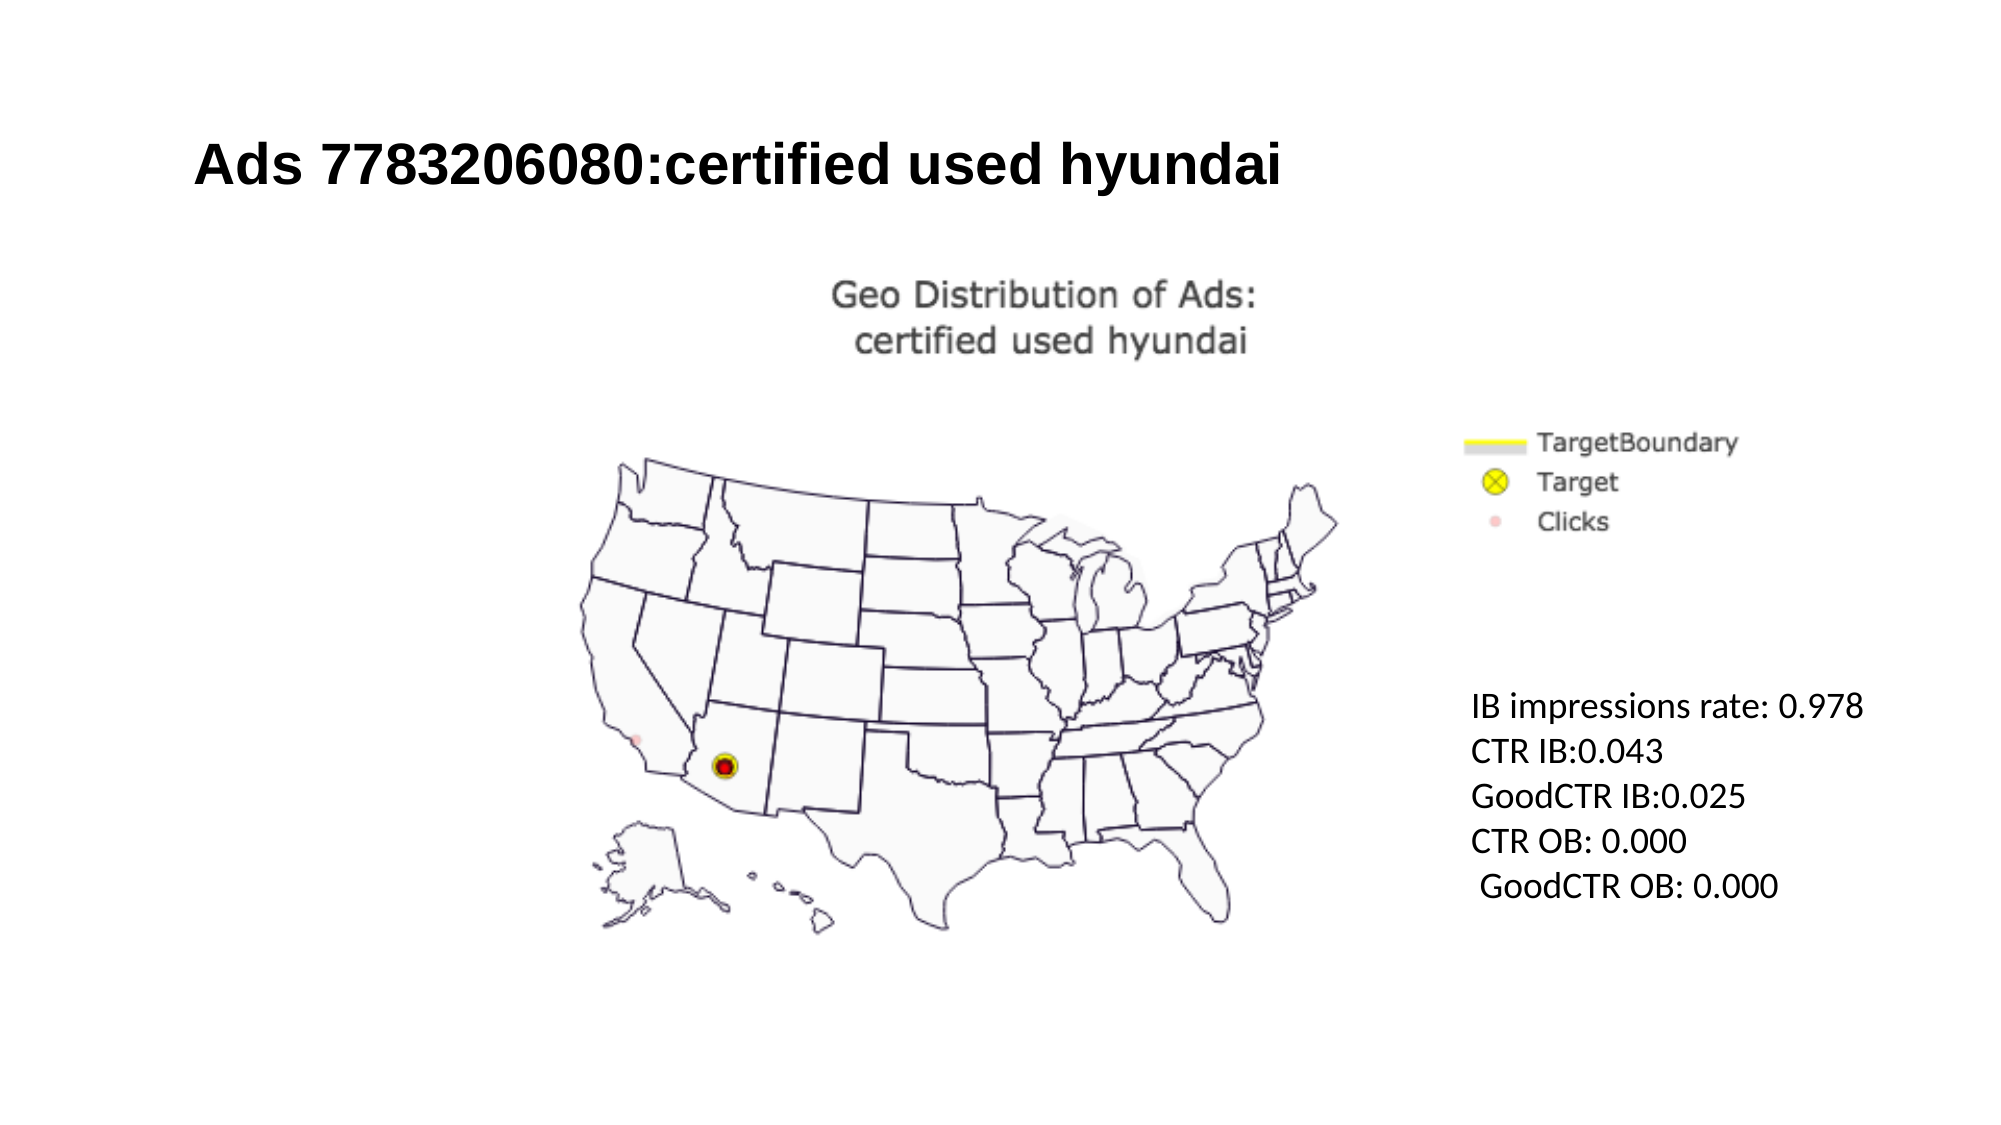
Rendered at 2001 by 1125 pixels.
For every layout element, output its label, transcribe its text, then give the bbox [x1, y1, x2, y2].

picture [316, 204, 1775, 1125]
text_box IB impressions rate: 0.978 CTR IB:0.043 GoodCTR IB:0.025 CTR OB: 0.000 GoodCTR OB: 0.000 [1775, 673, 2000, 913]
text_box Ads 7783206080:certified used hyundai [179, 118, 1775, 204]
